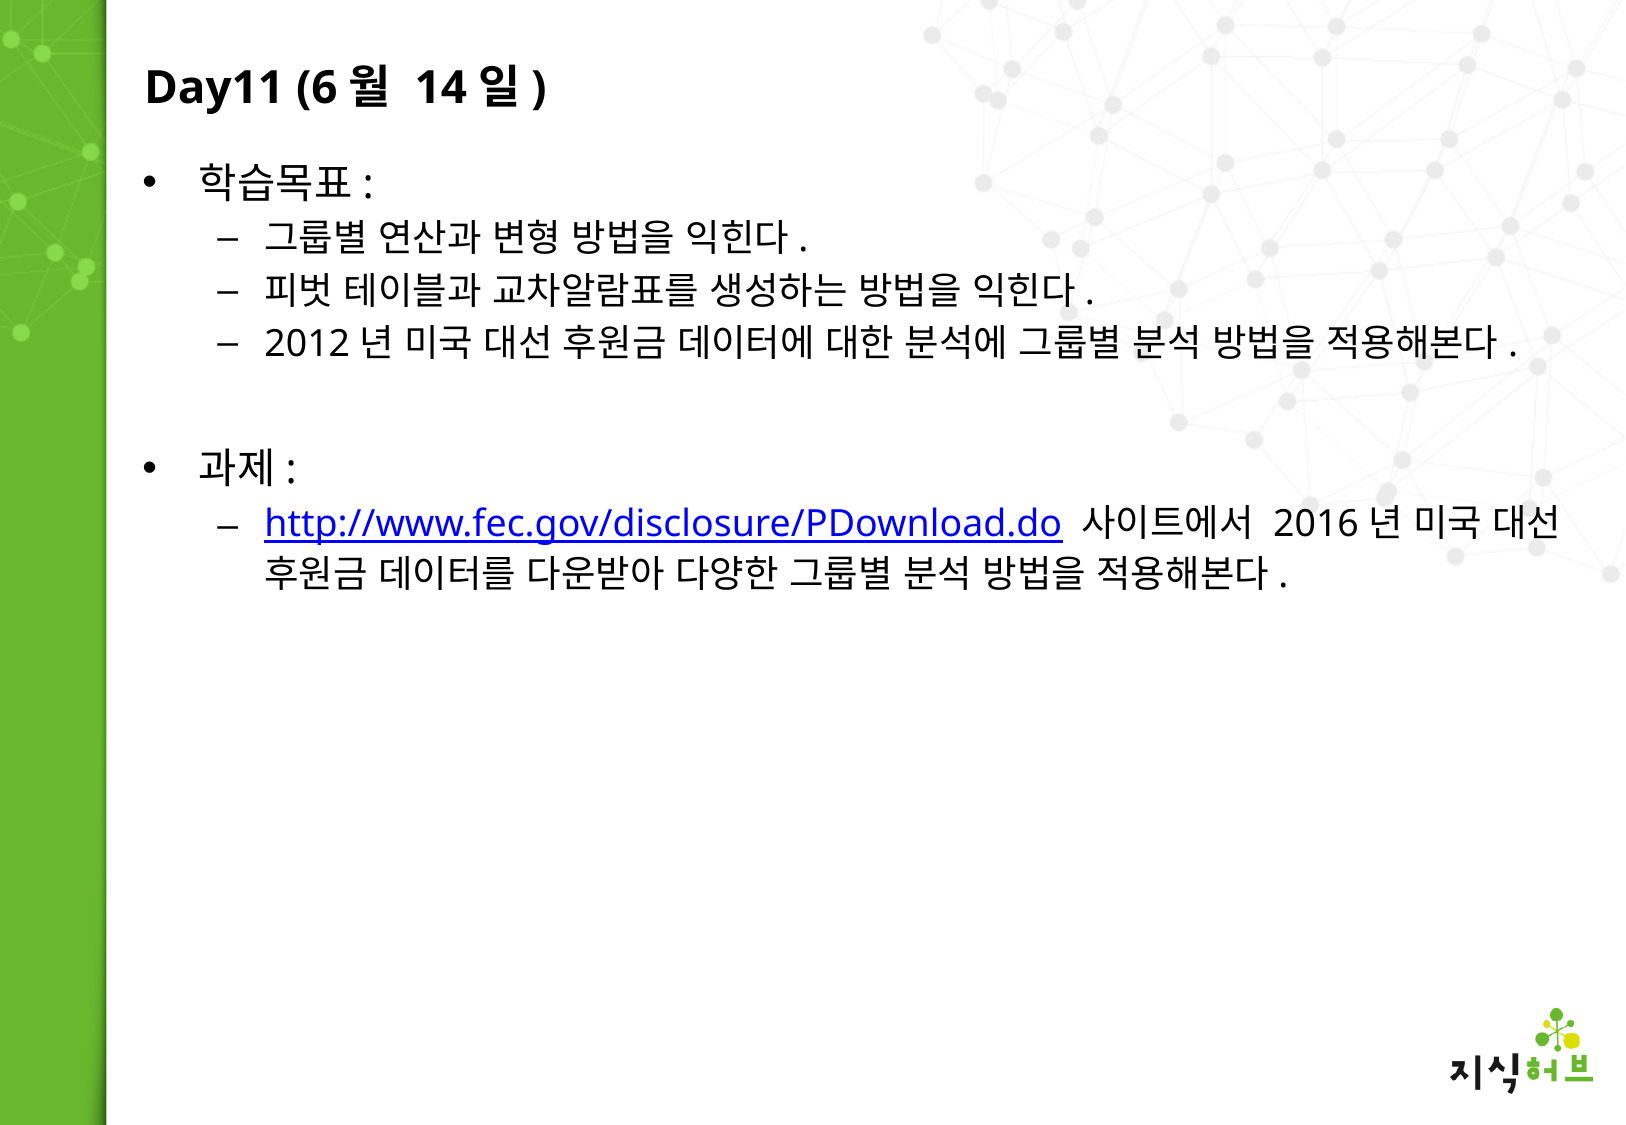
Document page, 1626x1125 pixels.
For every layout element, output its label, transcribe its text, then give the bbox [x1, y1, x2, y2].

list 학습목표: 그룹별 연산과 변형 방법을 익힌다. 피벗 테이블과 교차알람표를 생성하는 방법을 익힌다. 2012년 미국 대선 후원금 데이터에 대한 분석에 그룹별 분석 방법을 적용해본다. 과제: http://www.fec.gov/disclosure/PDownload.do 사이트에서 2016년 미국 대선 후원금 데이터를 다운받아 다양한 그룹별 분석 방법을 적용해본다. [127, 149, 1590, 1035]
title Day11 (6월 14일) [129, 19, 1592, 120]
picture [0, 0, 1625, 1125]
